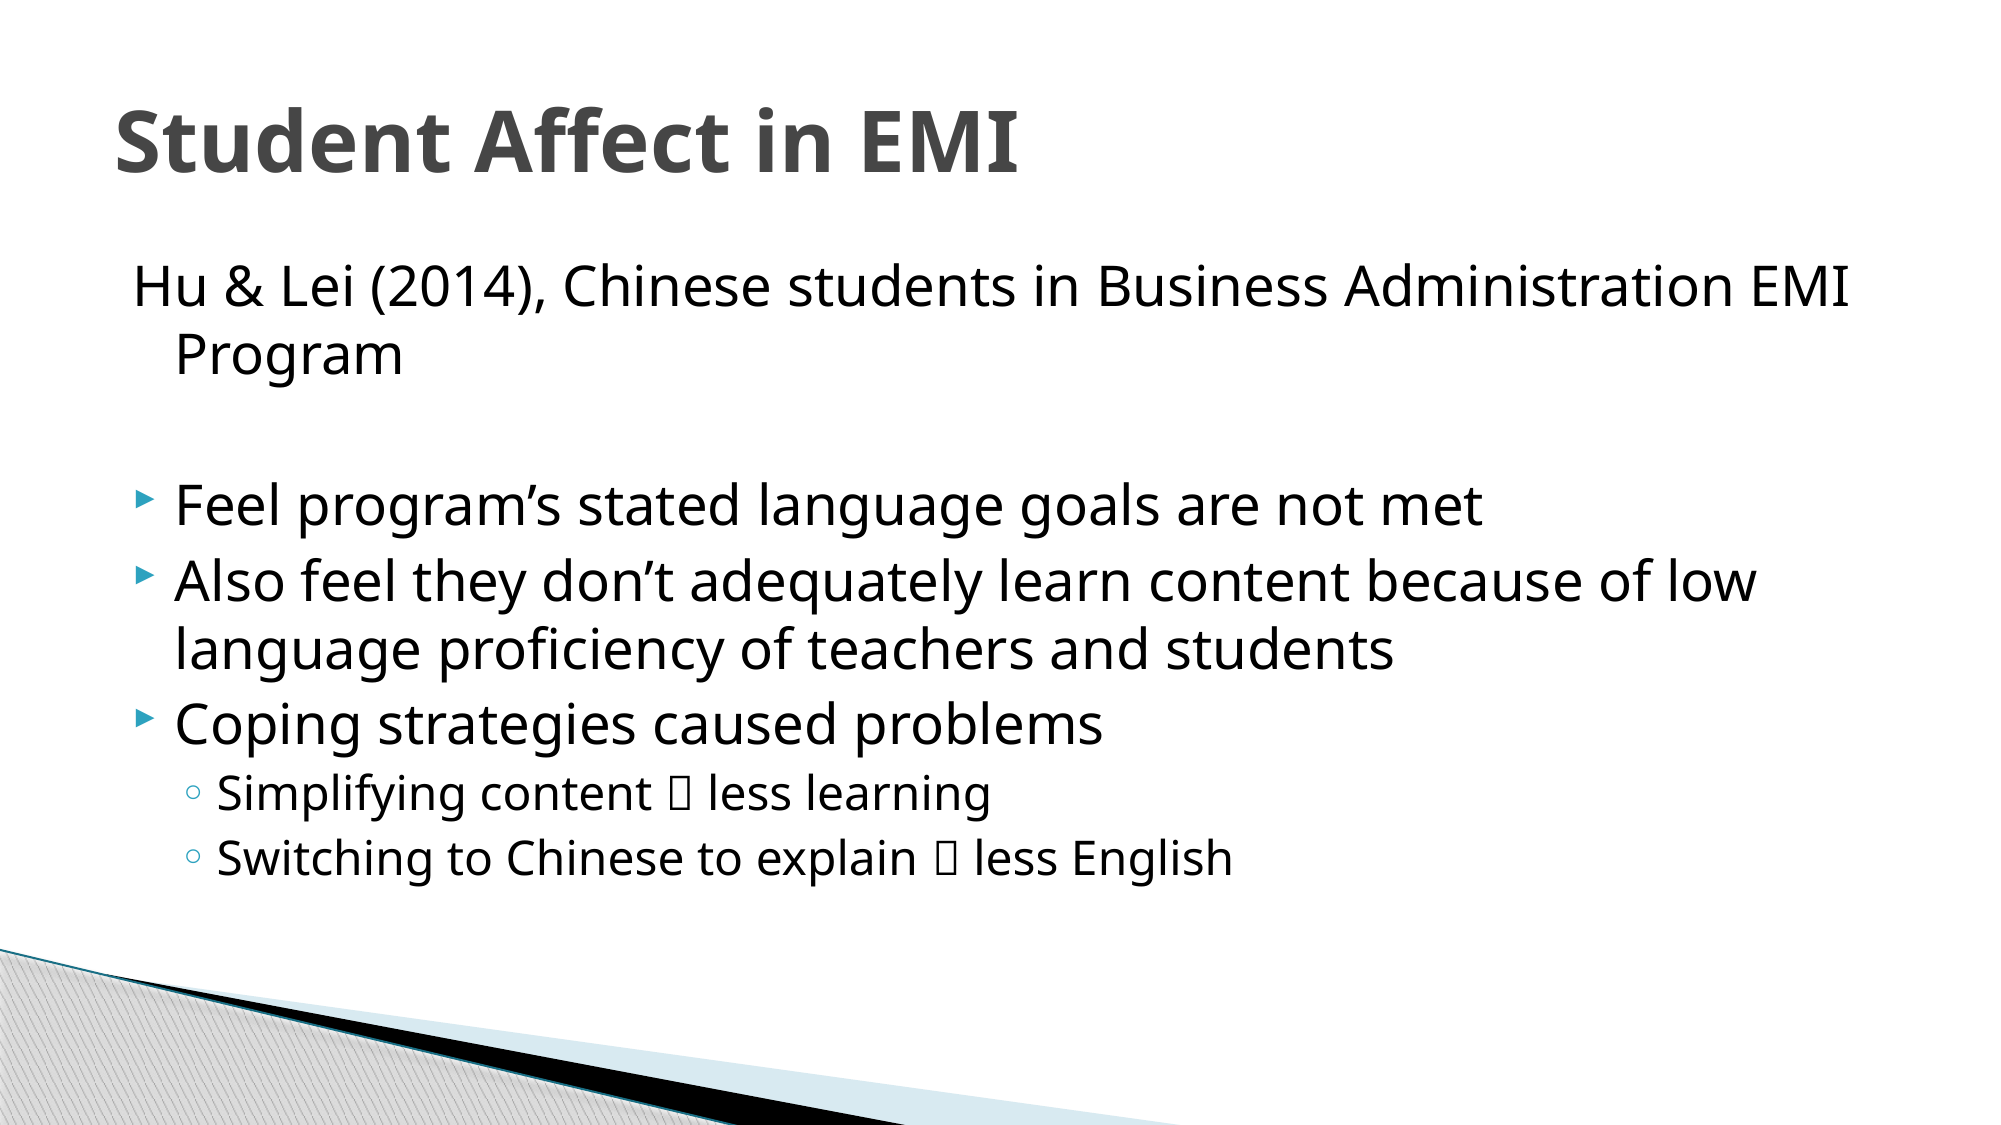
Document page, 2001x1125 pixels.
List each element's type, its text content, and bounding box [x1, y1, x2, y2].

list Hu & Lei (2014), Chinese students in Business Administration EMI Program Feel program’s stated language goals are not met Also feel they don’t adequately learn content because of low language proficiency of teachers and students Coping strategies caused problems Simplifying content  less learning Switching to Chinese to explain  less English [99, 243, 1900, 986]
title Student Affect in EMI [99, 45, 1900, 233]
